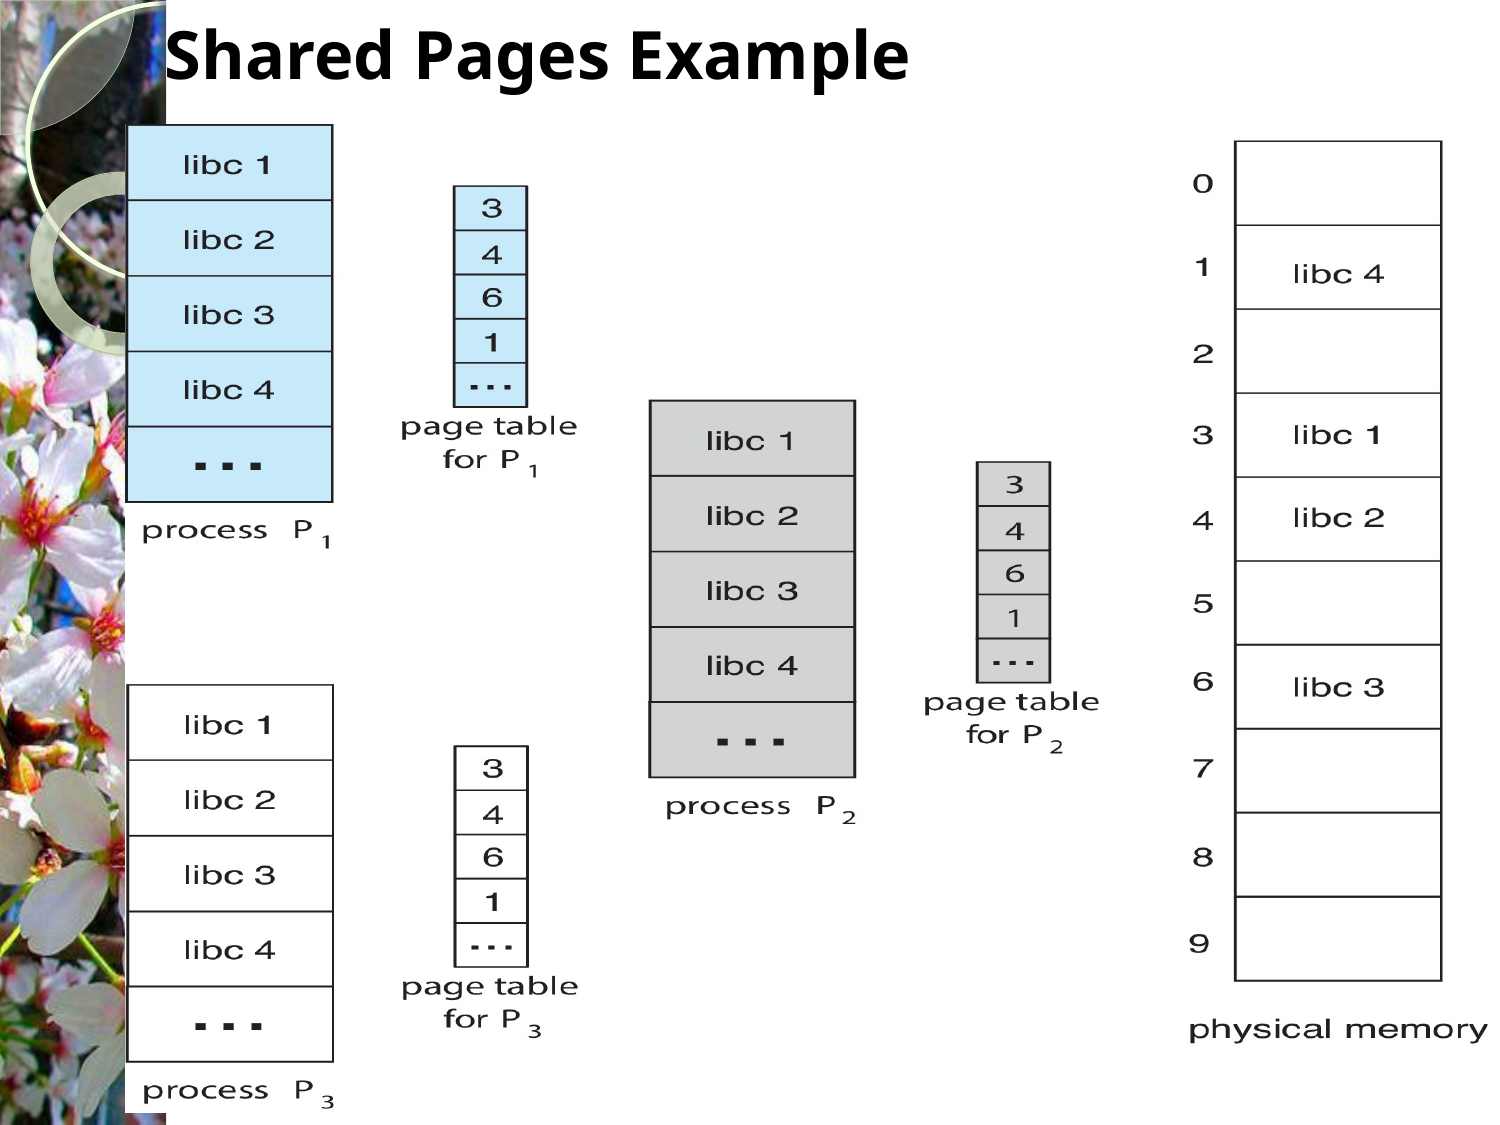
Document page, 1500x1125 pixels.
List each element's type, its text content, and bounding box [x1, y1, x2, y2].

picture [0, 13, 1489, 1125]
title Shared Pages Example [150, 0, 1500, 100]
picture [136, 0, 150, 4]
